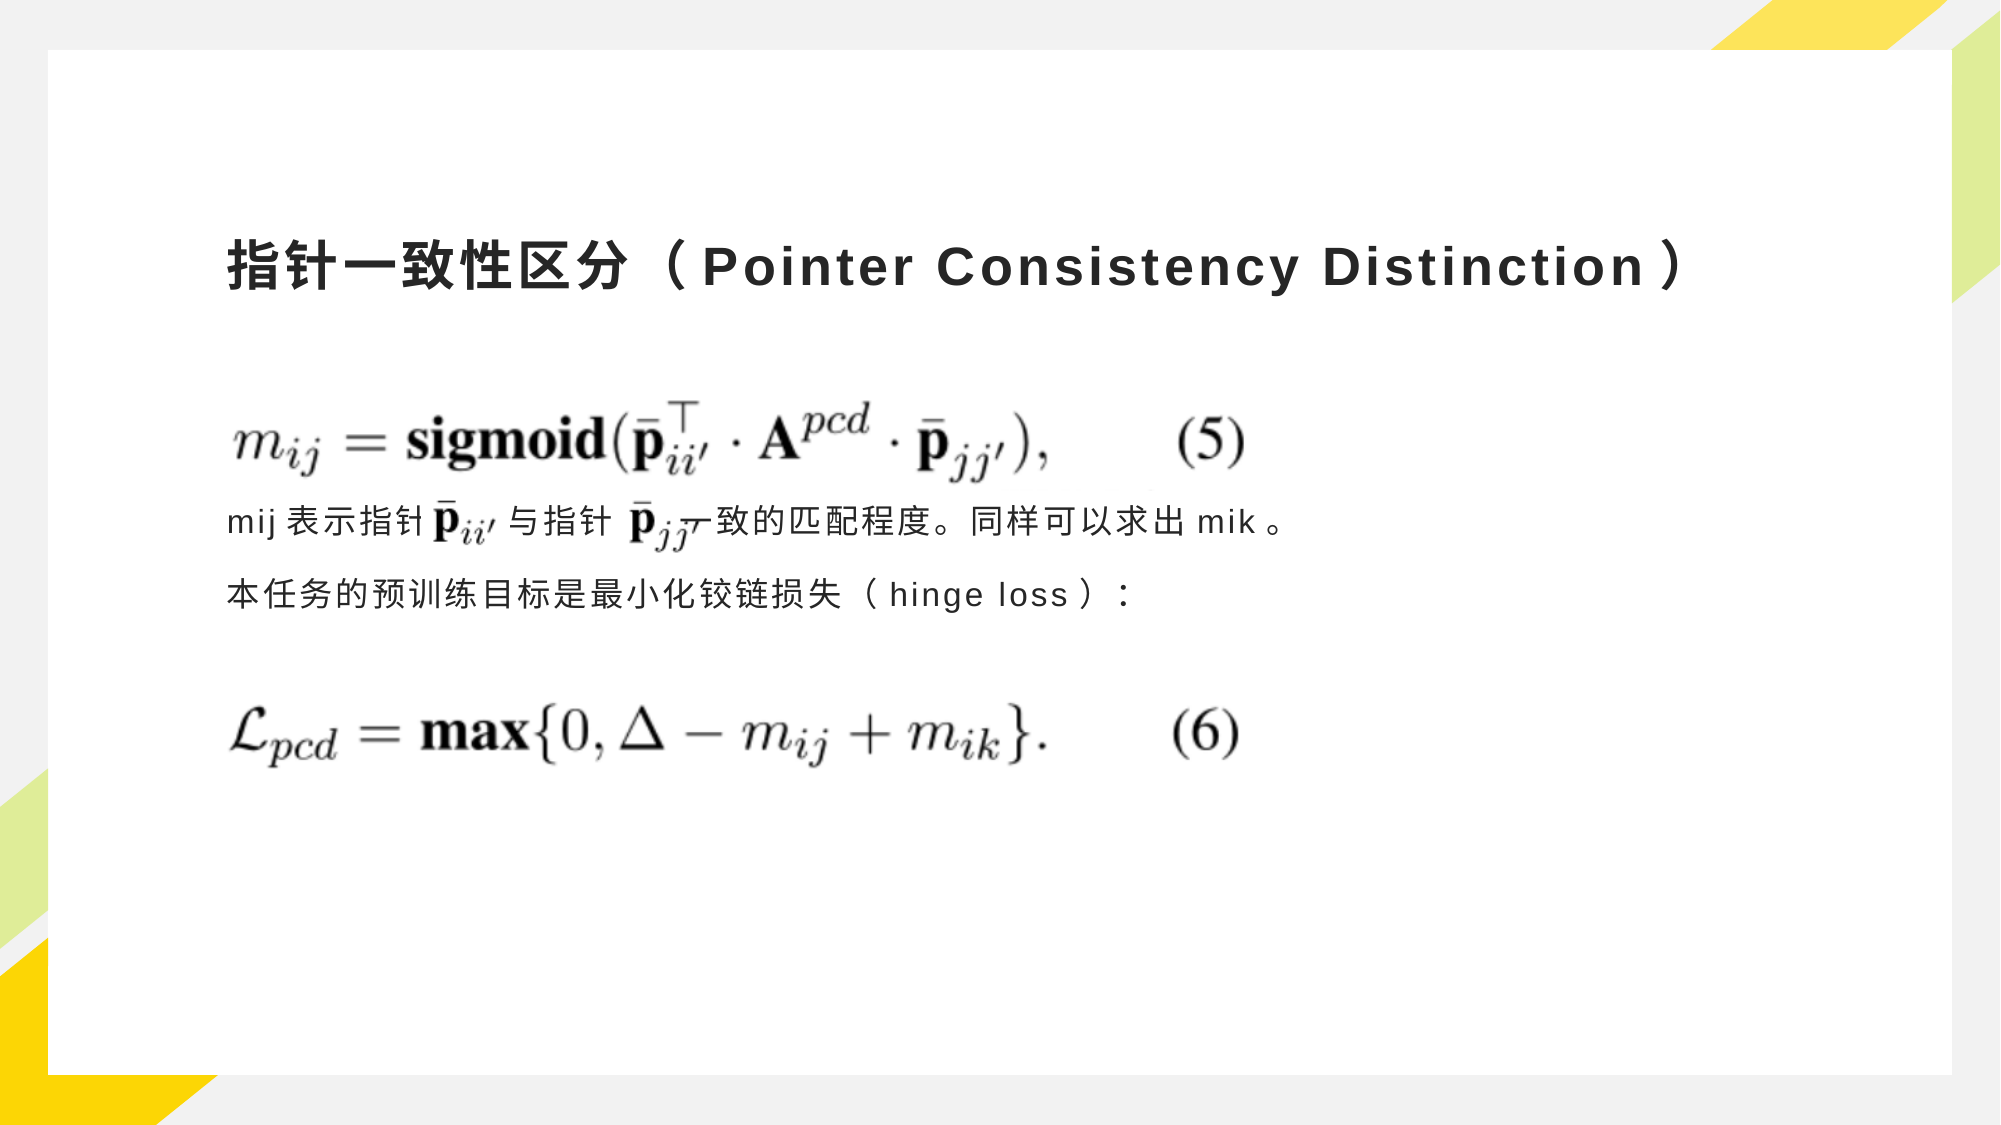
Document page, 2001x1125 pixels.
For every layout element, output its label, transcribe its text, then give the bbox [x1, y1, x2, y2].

picture [210, 364, 1407, 559]
title 指针一致性区分（Pointer Consistency Distinction） [210, 204, 1790, 324]
picture [210, 663, 1280, 775]
list mij表示指针 与指针​ 一致的匹配程度。同样可以求出mik。 本任务的预训练目标是最小化铰链损失（hinge loss）： [210, 354, 1790, 921]
